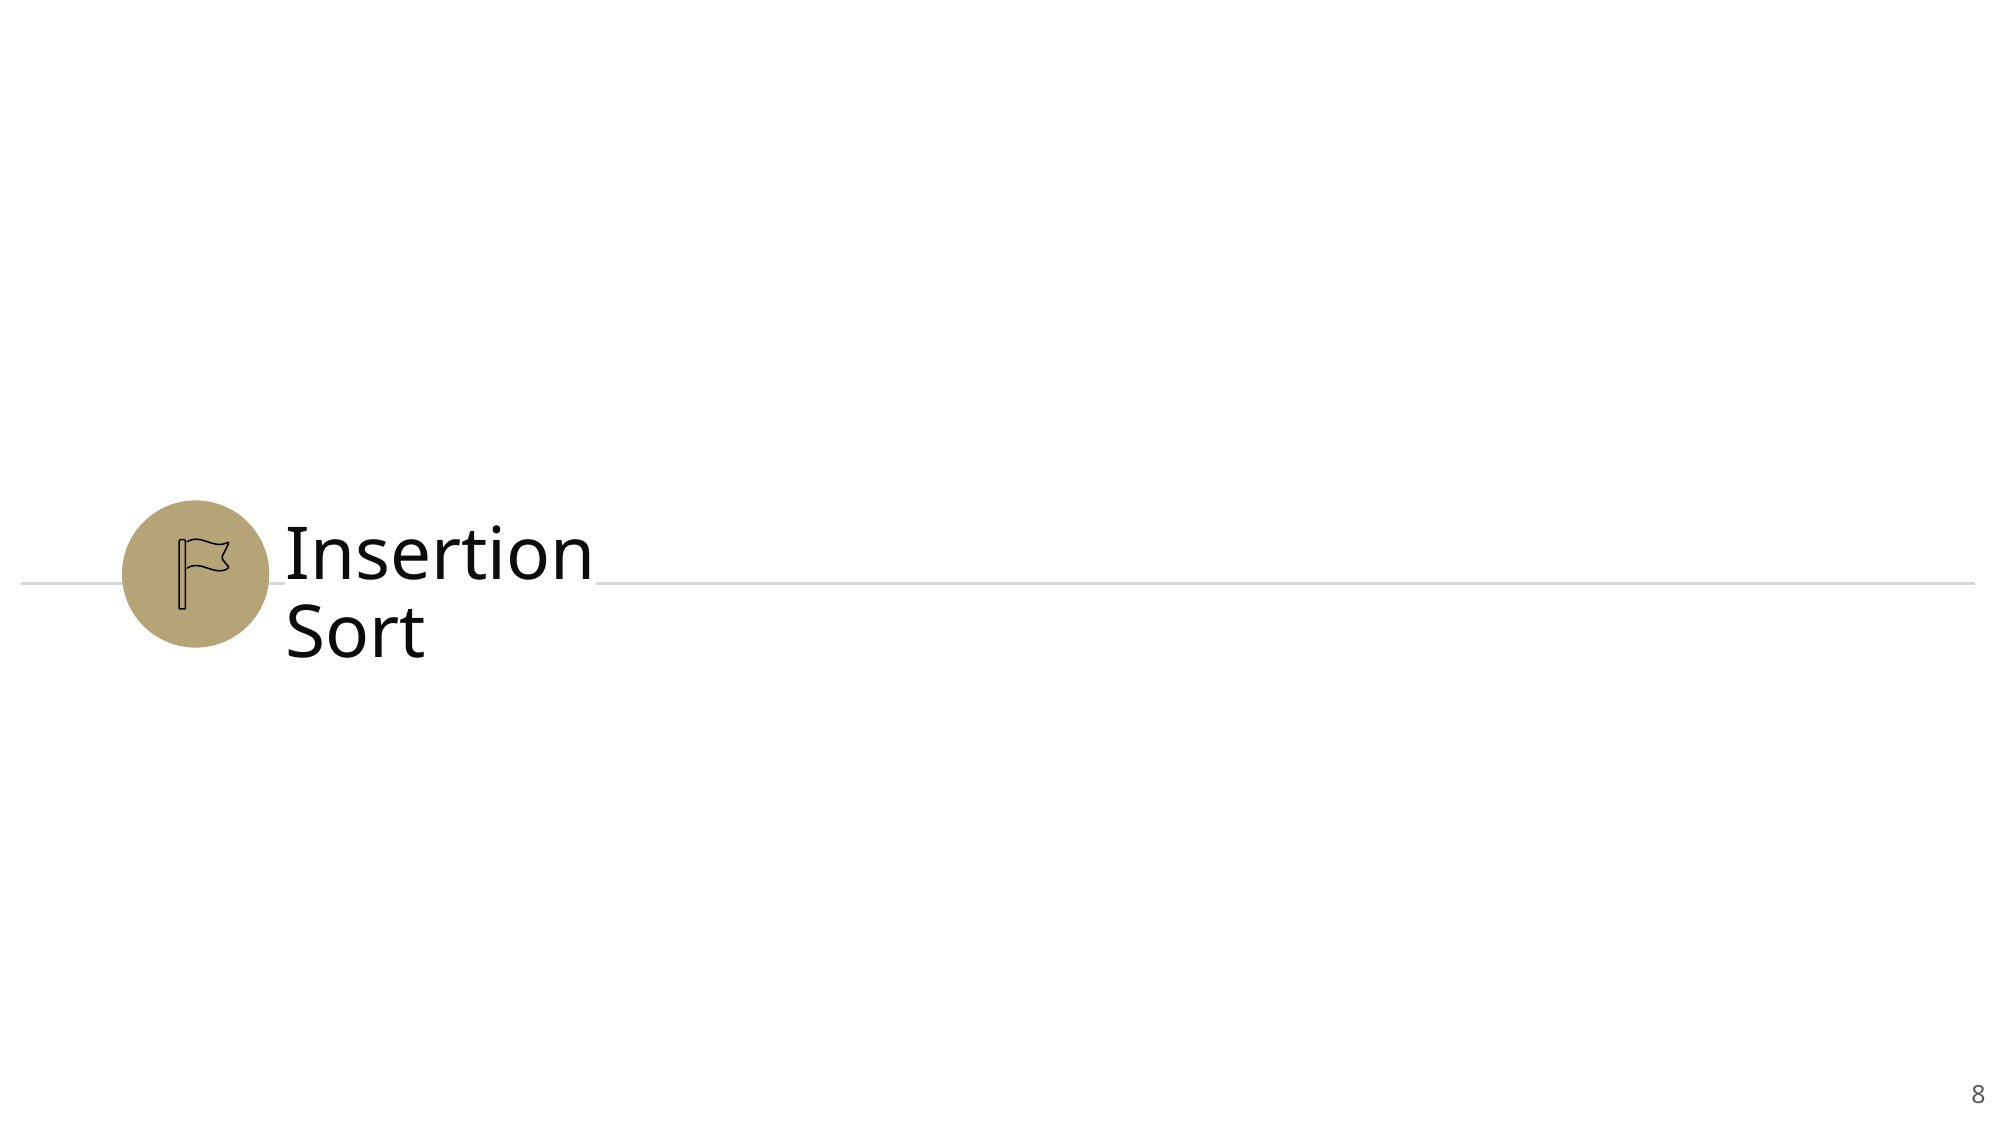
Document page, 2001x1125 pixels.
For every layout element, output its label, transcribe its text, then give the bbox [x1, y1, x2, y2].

text_box Insertion Sort [277, 508, 756, 682]
